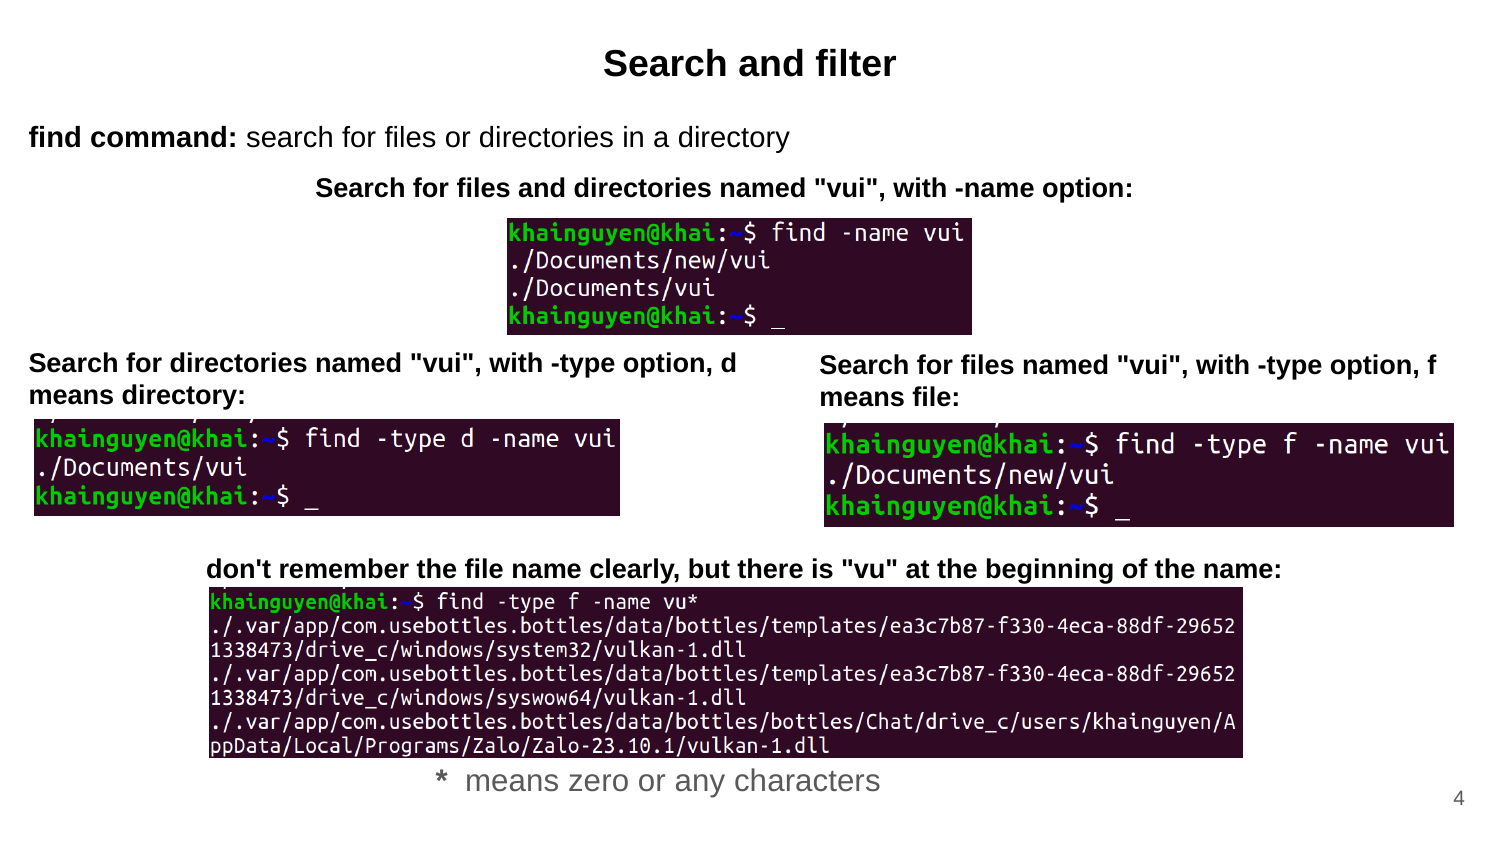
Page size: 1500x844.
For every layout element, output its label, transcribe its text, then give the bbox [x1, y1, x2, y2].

text_box Search for files and directories named "vui", with -name option: [300, 154, 1374, 218]
text_box * means zero or any characters [420, 766, 927, 813]
text_box find command: search for files or directories in a directory [13, 103, 898, 169]
picture [824, 423, 1454, 528]
text_box Search for files named "vui", with -type option, f means file: [804, 332, 1454, 427]
picture [33, 419, 620, 516]
text_box don't remember the file name clearly, but there is "vu" at the beginning of the name: [190, 536, 1368, 600]
picture [507, 217, 972, 336]
text_box Search and filter [574, 23, 926, 99]
slide_number ‹#› [1389, 764, 1480, 830]
text_box Search for directories named "vui", with -type option, d means directory: [13, 330, 753, 426]
picture [208, 587, 1243, 758]
